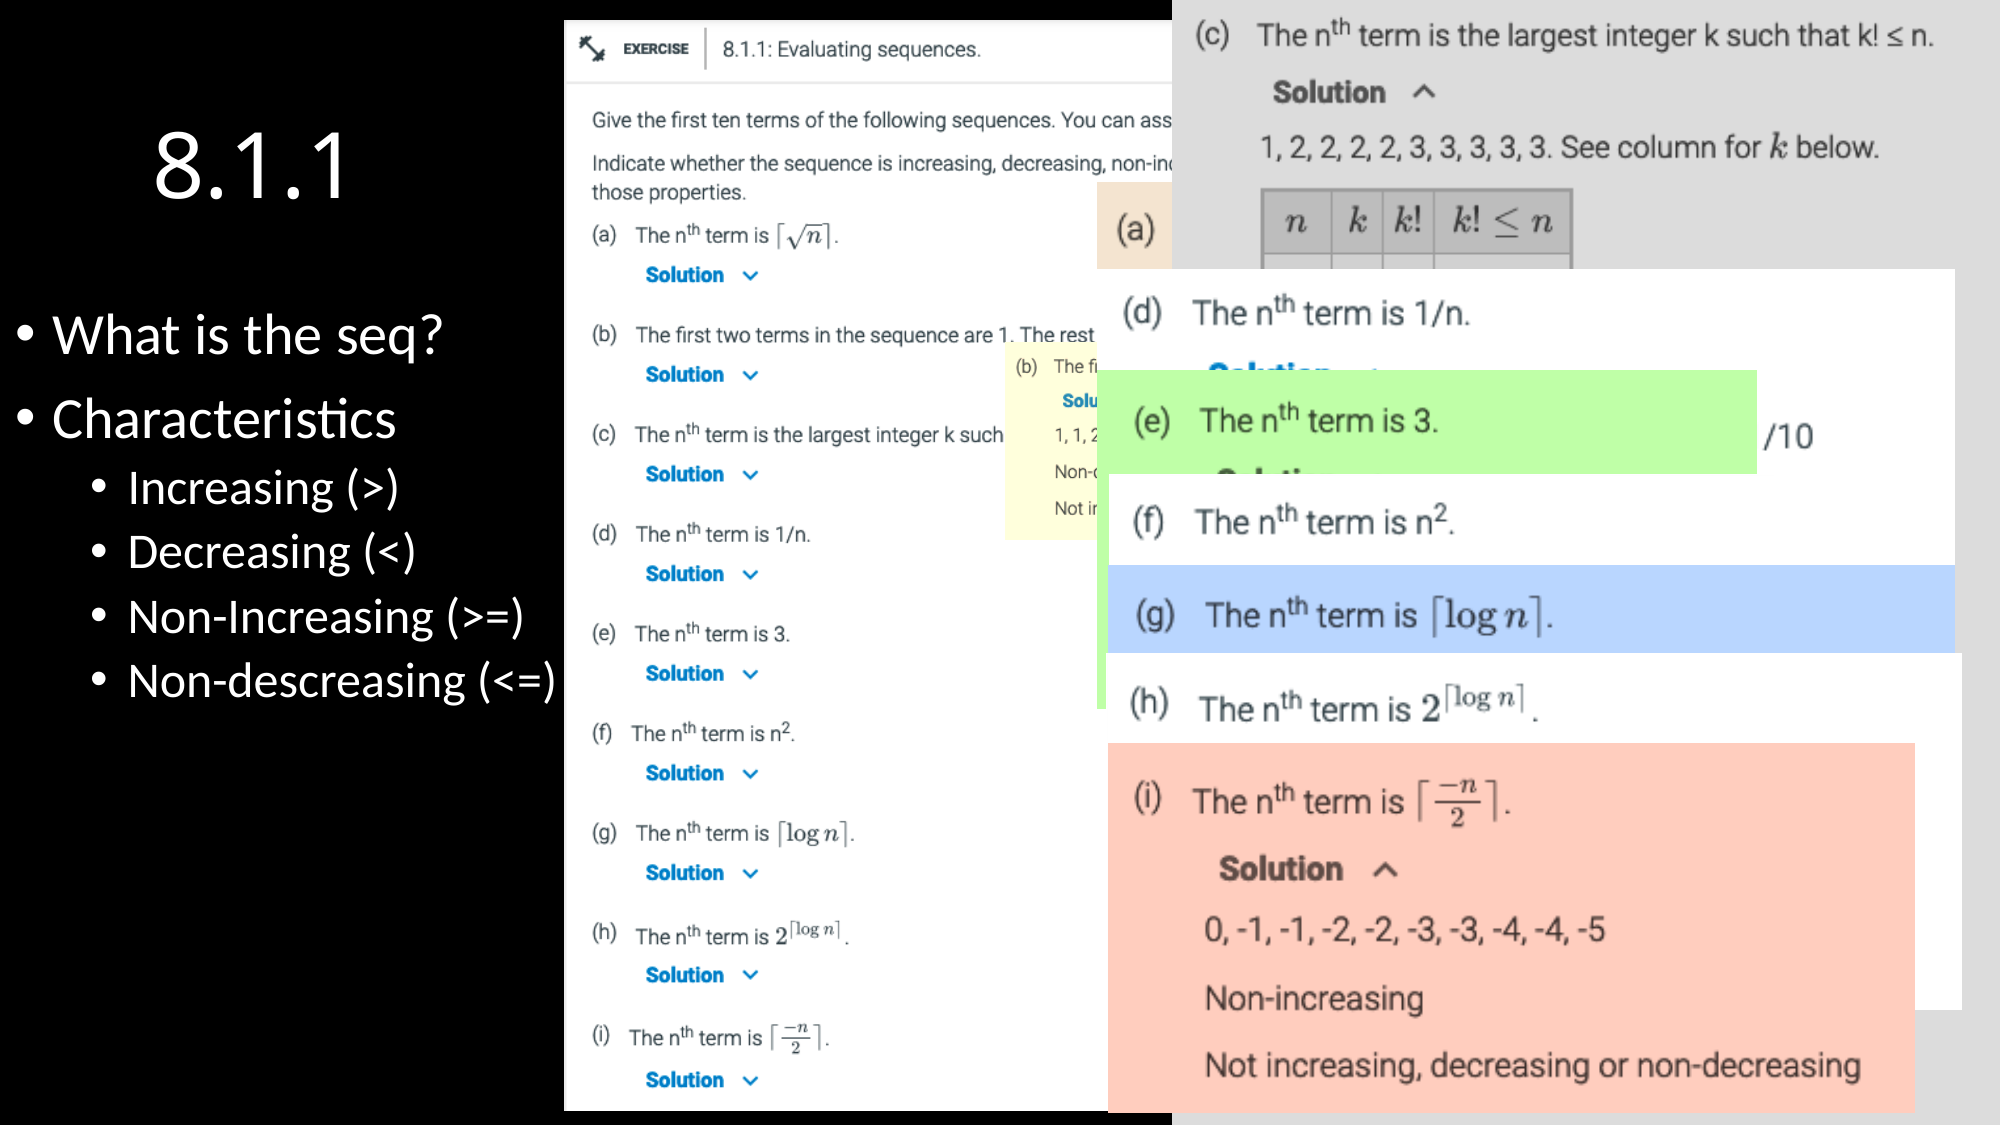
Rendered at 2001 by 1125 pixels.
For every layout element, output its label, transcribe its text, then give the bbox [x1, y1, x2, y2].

picture [564, 0, 2000, 1125]
list What is the seq? Characteristics Increasing (>) Decreasing (<) Non-Increasing (>=) Non-descreasing (<=) [0, 296, 564, 1011]
title 8.1.1 [137, 59, 564, 278]
